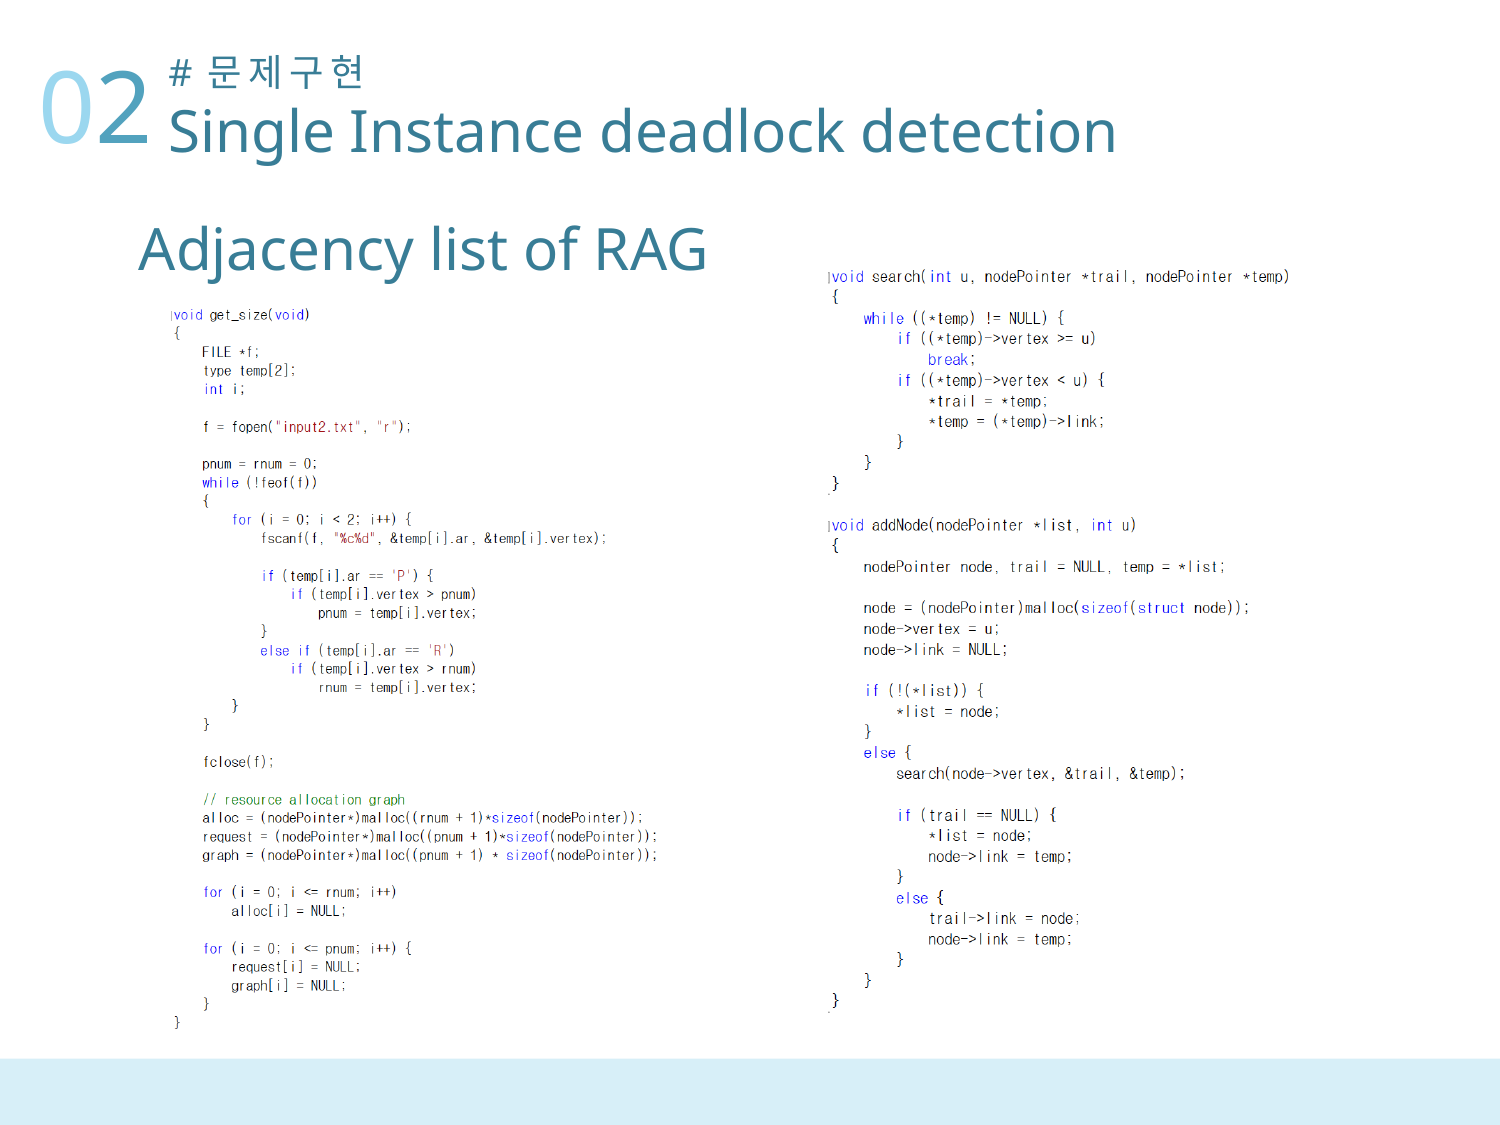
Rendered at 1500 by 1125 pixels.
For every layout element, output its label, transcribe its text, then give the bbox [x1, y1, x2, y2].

picture [170, 308, 672, 1029]
text_box [0, 1056, 1500, 1125]
text_box 02 [23, 36, 201, 172]
text_box #문제구현 Single Instance deadlock detection [201, 41, 1317, 172]
picture [828, 266, 1294, 1019]
text_box Adjacency list of RAG [123, 205, 1258, 290]
